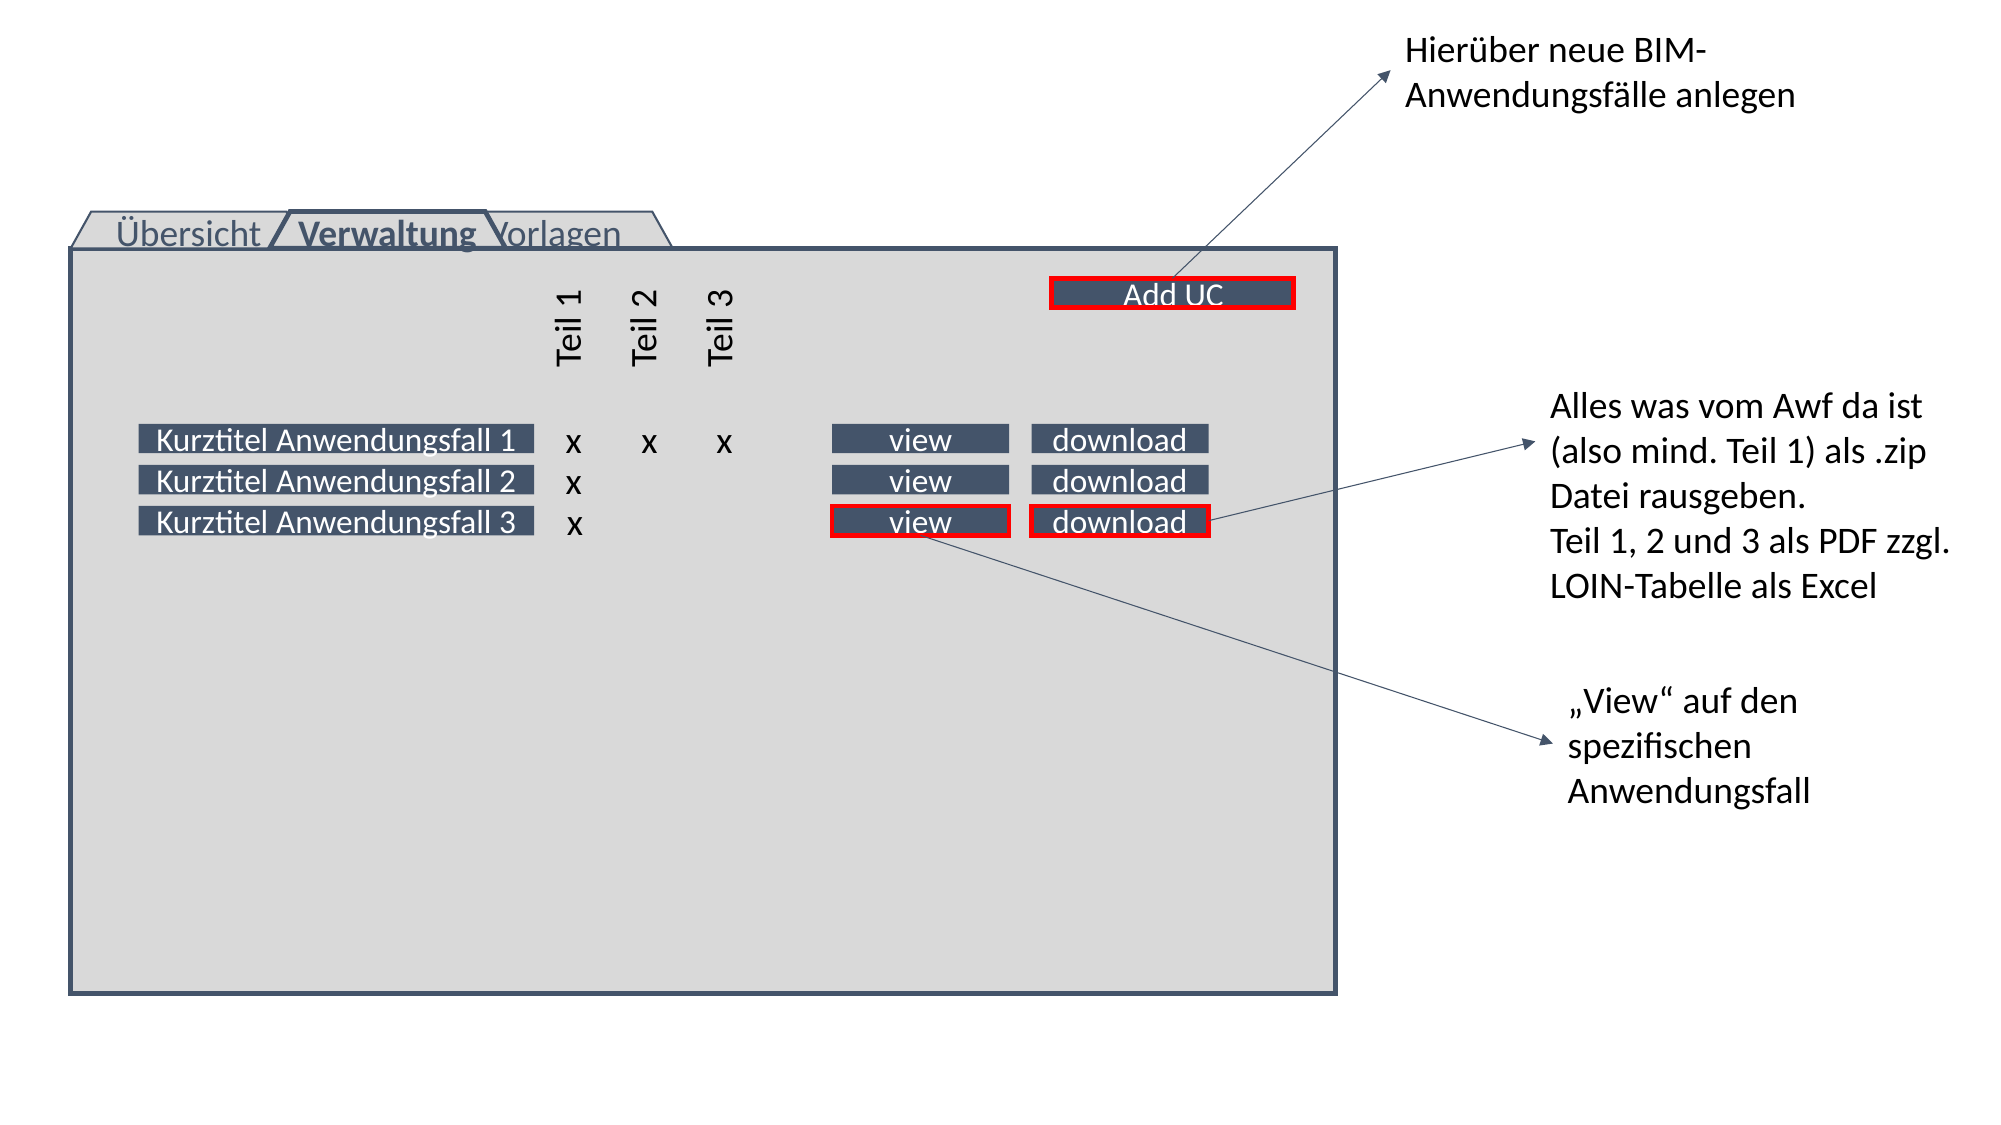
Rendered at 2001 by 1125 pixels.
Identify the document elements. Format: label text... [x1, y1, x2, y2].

text_box x [701, 408, 748, 468]
text_box download [1030, 464, 1208, 495]
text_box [535, 288, 764, 383]
text_box Übersicht [68, 210, 288, 250]
text_box x [552, 490, 599, 551]
text_box x [626, 408, 673, 468]
text_box Kurztitel Anwendungsfall 3 [138, 505, 535, 536]
text_box view [831, 423, 1010, 454]
text_box [70, 247, 1337, 995]
text_box Vorlagen [487, 210, 674, 247]
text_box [1172, 70, 1391, 279]
text_box [1030, 505, 1210, 535]
text_box download [1030, 423, 1210, 454]
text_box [920, 535, 1553, 745]
text_box Kurztitel Anwendungsfall 1 [138, 423, 535, 454]
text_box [1208, 441, 1536, 521]
text_box x [550, 449, 597, 509]
text_box Verwaltung [267, 210, 508, 250]
text_box view [831, 464, 1010, 495]
text_box [1050, 277, 1294, 309]
text_box „View“ auf den spezifischen Anwendungsfall [1552, 668, 2000, 819]
text_box Kurztitel Anwendungsfall 2 [138, 464, 535, 495]
text_box Alles was vom Awf da ist (also mind. Teil 1) als .zip Datei rausgeben. Teil 1, 2 und 3 als PDF zzgl. LOIN-Tabelle als Excel [1535, 373, 1983, 614]
text_box [831, 505, 1010, 536]
text_box x [550, 408, 597, 449]
text_box Hierüber neue BIM-Anwendungsfälle anlegen [1390, 17, 1838, 123]
